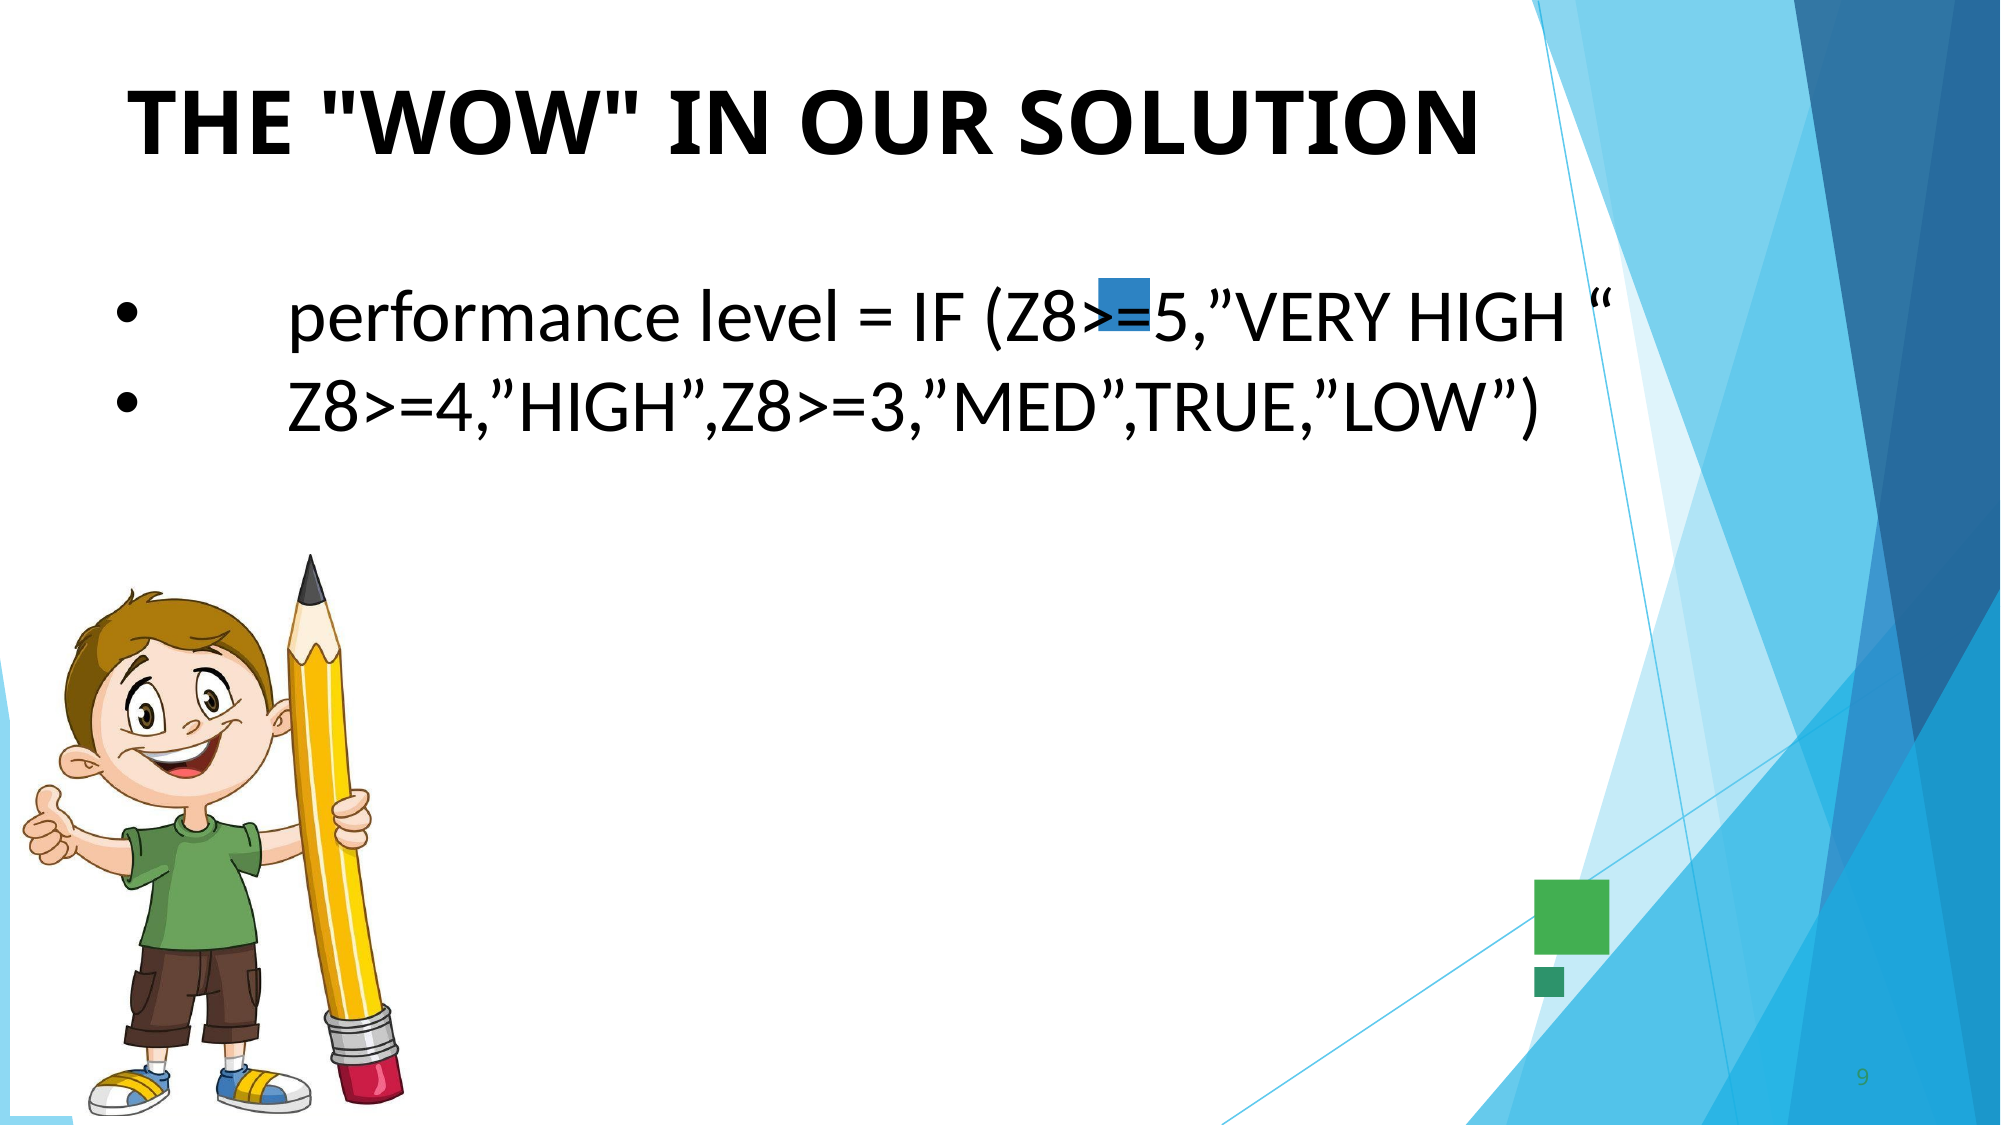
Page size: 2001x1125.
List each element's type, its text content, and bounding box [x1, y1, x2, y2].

text_box [449, 386, 1850, 543]
text_box 9 [1849, 1061, 1888, 1095]
picture [10, 554, 416, 1116]
text_box [1534, 879, 1610, 955]
text_box [1534, 967, 1565, 997]
title THE "WOW" IN OUR SOLUTION [123, 62, 1877, 255]
list performance level = IF (Z8>=5,”VERY HIGH “ Z8>=4,”HIGH”,Z8>=3,”MED”,TRUE,”LOW”) [99, 258, 1901, 442]
